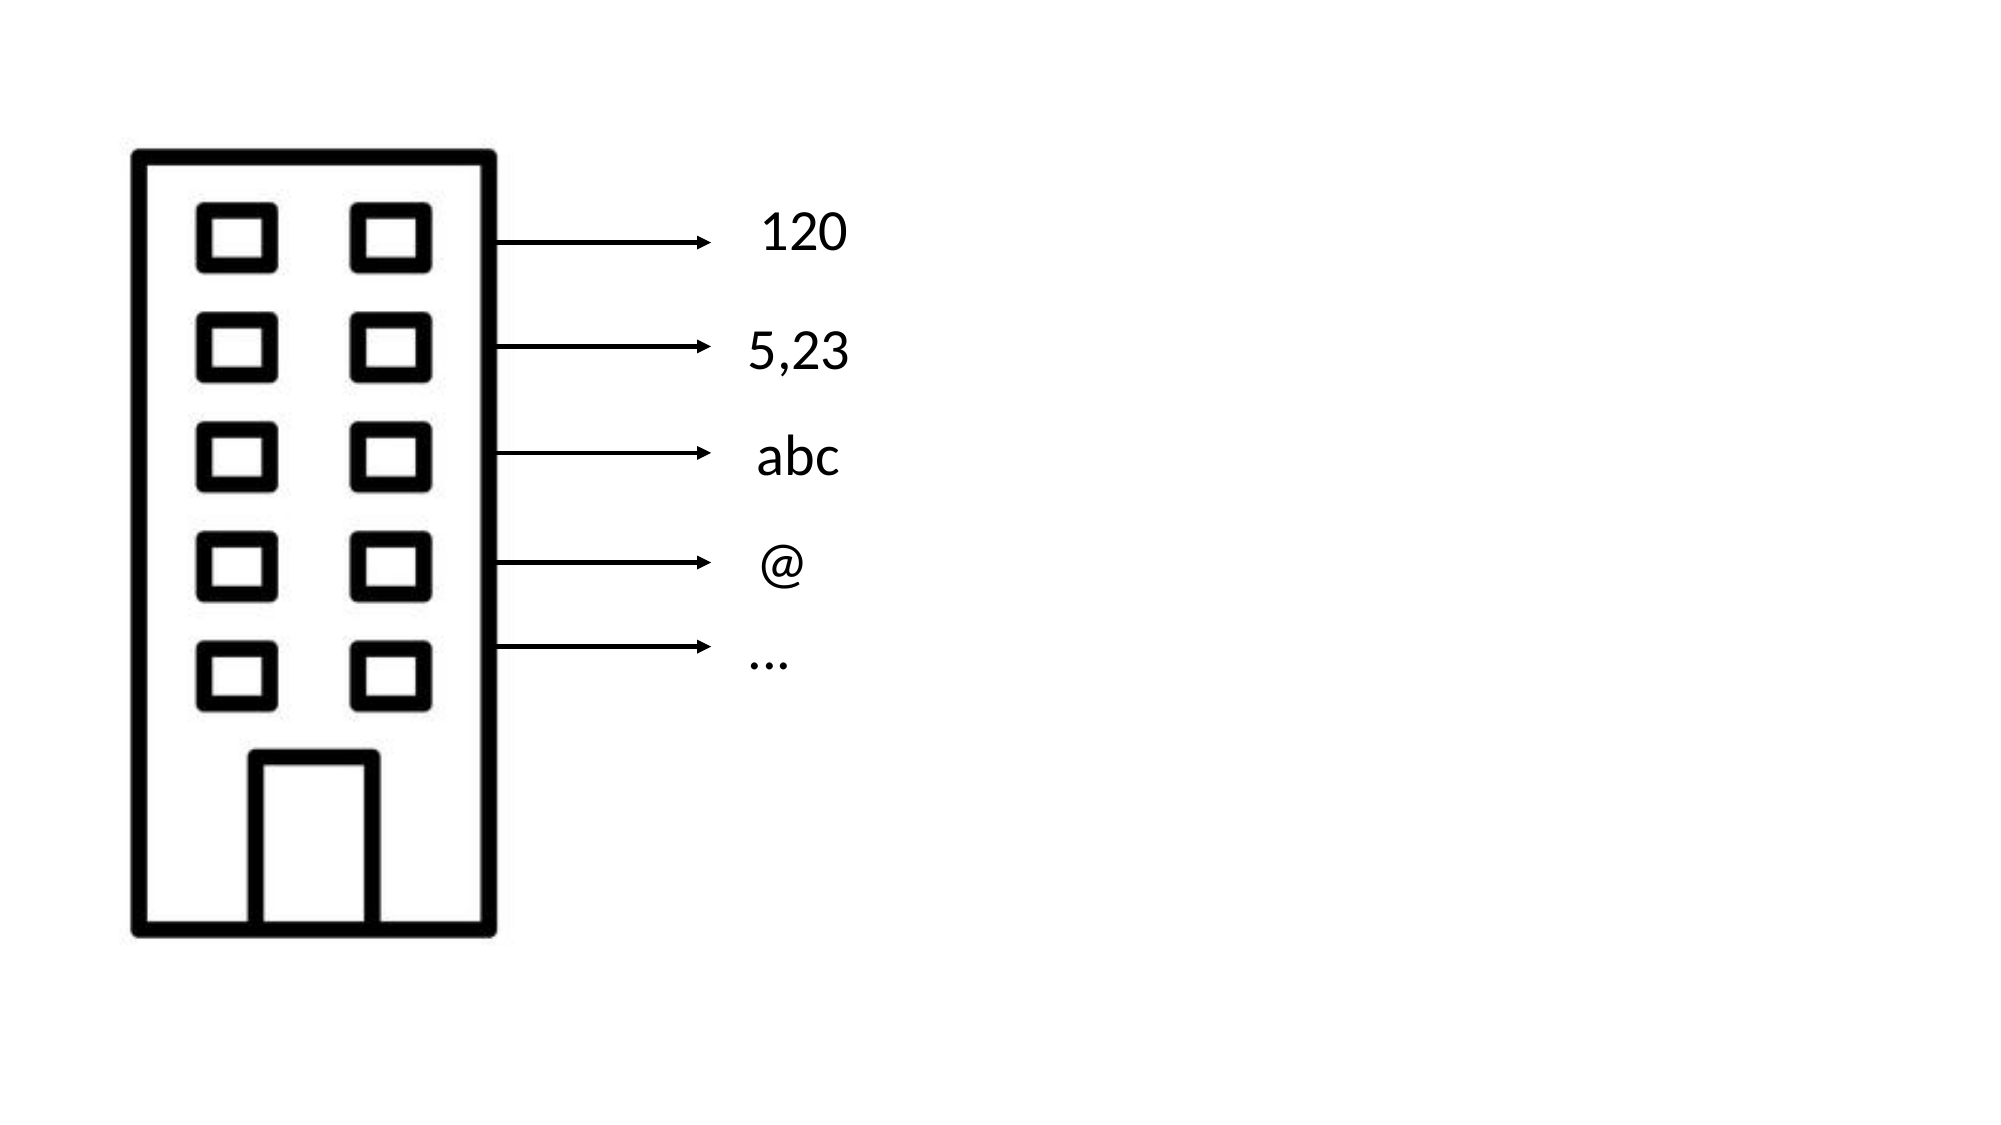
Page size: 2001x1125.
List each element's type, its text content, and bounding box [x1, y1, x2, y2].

text_box @ [741, 516, 873, 602]
text_box 120 [745, 184, 876, 270]
text_box ... [732, 603, 864, 689]
text_box 5,23 [732, 303, 889, 389]
text_box abc [741, 410, 873, 495]
picture [0, 18, 526, 1070]
